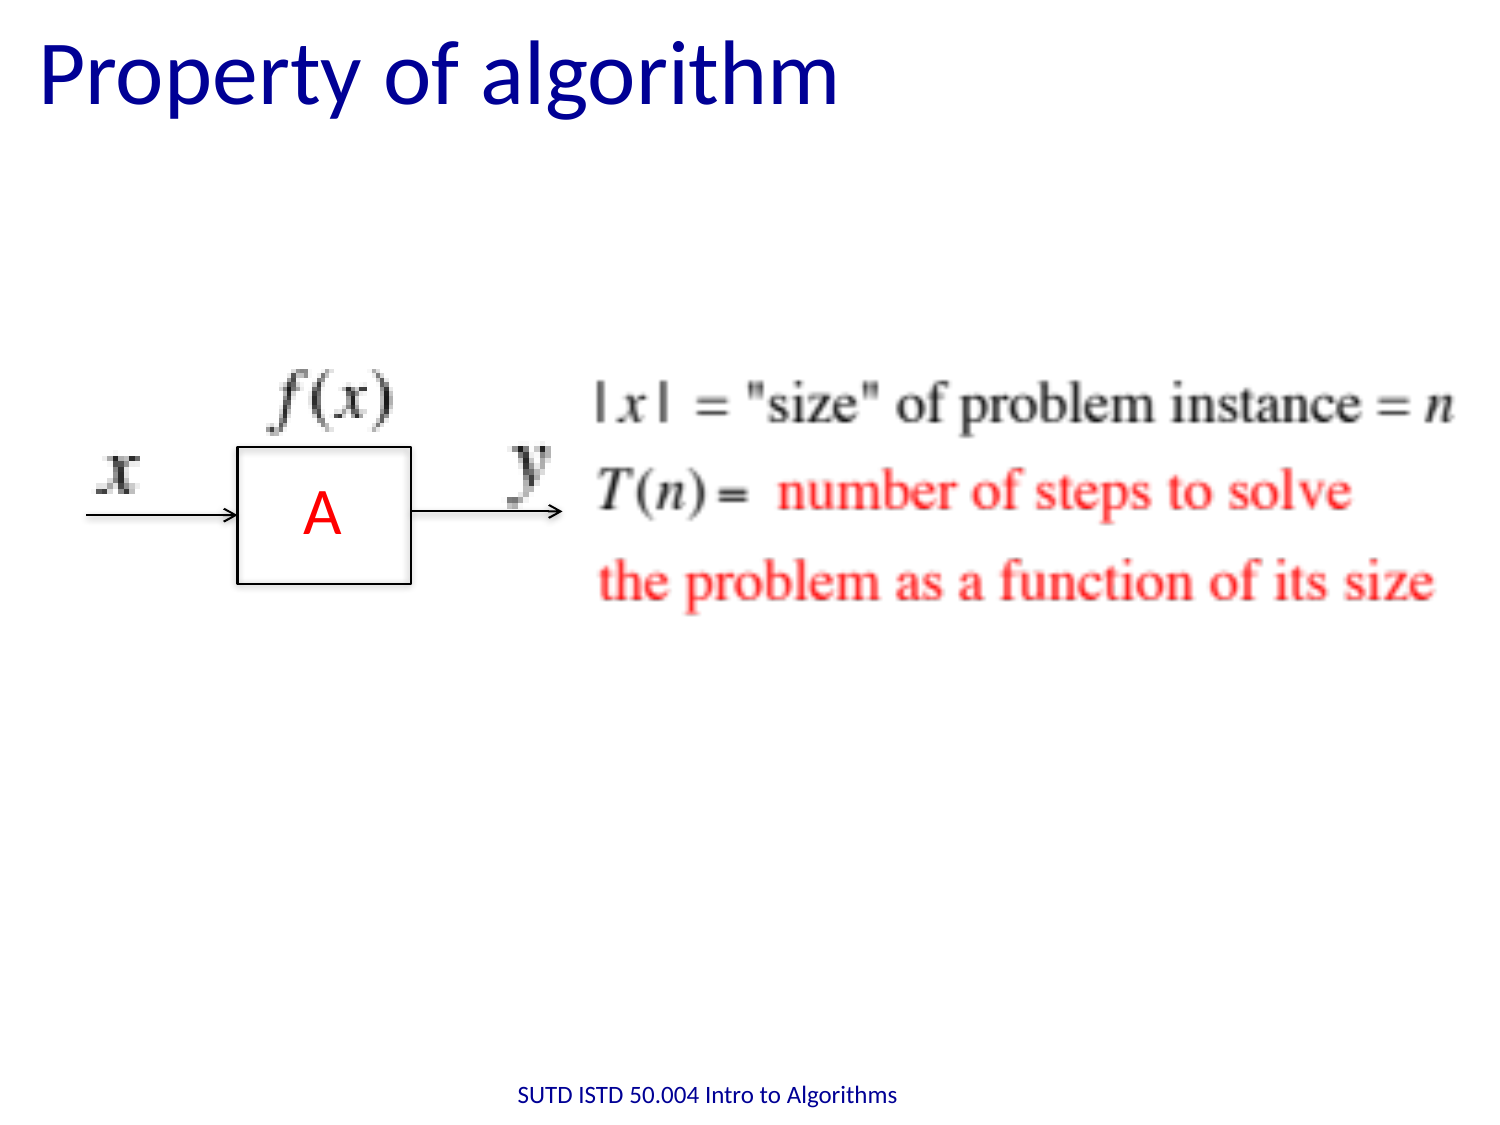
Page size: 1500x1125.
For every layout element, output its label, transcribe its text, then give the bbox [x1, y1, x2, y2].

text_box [85, 356, 1460, 1125]
title Property of algorithm [23, 4, 1374, 132]
